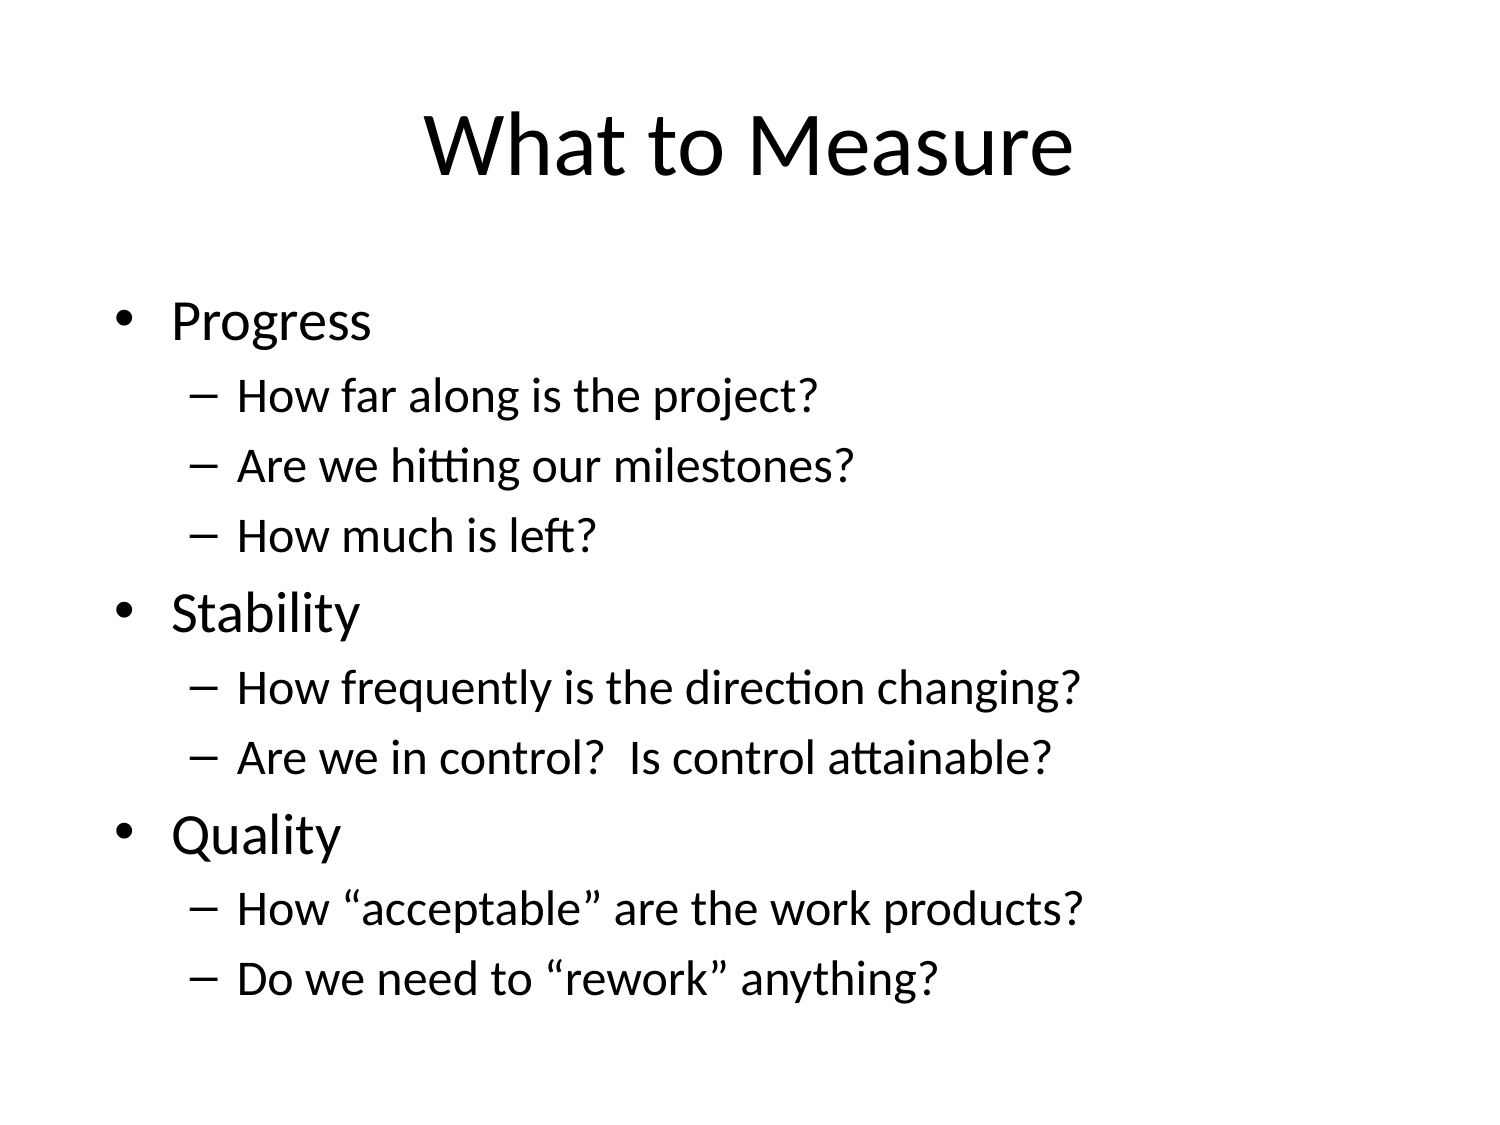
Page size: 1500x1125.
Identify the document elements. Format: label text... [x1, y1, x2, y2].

list Progress How far along is the project? Are we hitting our milestones? How much is left? Stability How frequently is the direction changing? Are we in control? Is control attainable? Quality How “acceptable” are the work products? Do we need to “rework” anything? [99, 275, 1471, 1075]
title What to Measure [75, 45, 1425, 233]
